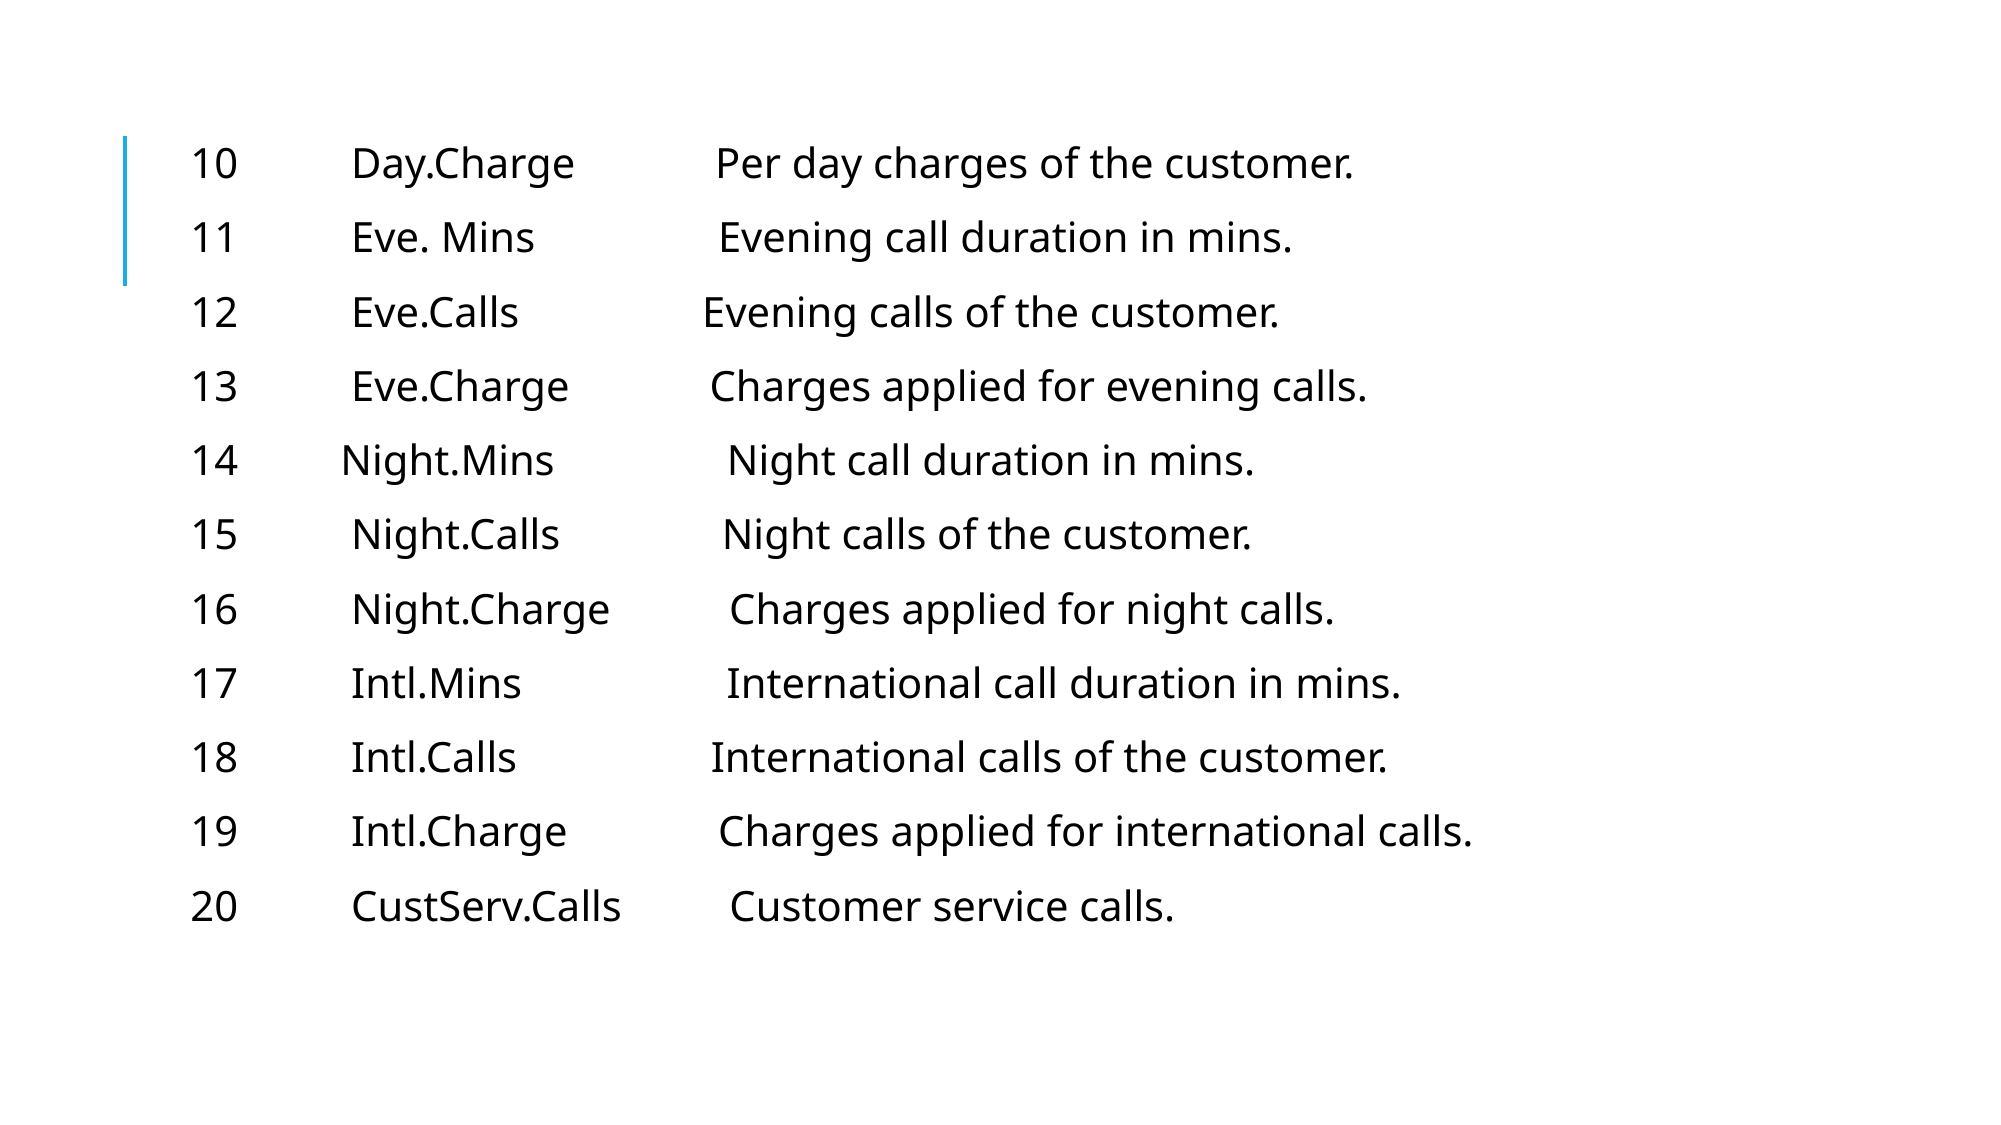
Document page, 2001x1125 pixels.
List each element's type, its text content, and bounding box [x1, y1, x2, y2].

list 10 Day.Charge Per day charges of the customer. 11 Eve. Mins Evening call duration in mins. 12 Eve.Calls Evening calls of the customer. 13 Eve.Charge Charges applied for evening calls. 14 Night.Mins Night call duration in mins. 15 Night.Calls Night calls of the customer. 16 Night.Charge Charges applied for night calls. 17 Intl.Mins International call duration in mins. 18 Intl.Calls International calls of the customer. 19 Intl.Charge Charges applied for international calls. 20 CustServ.Calls Customer service calls. [168, 135, 1763, 1035]
